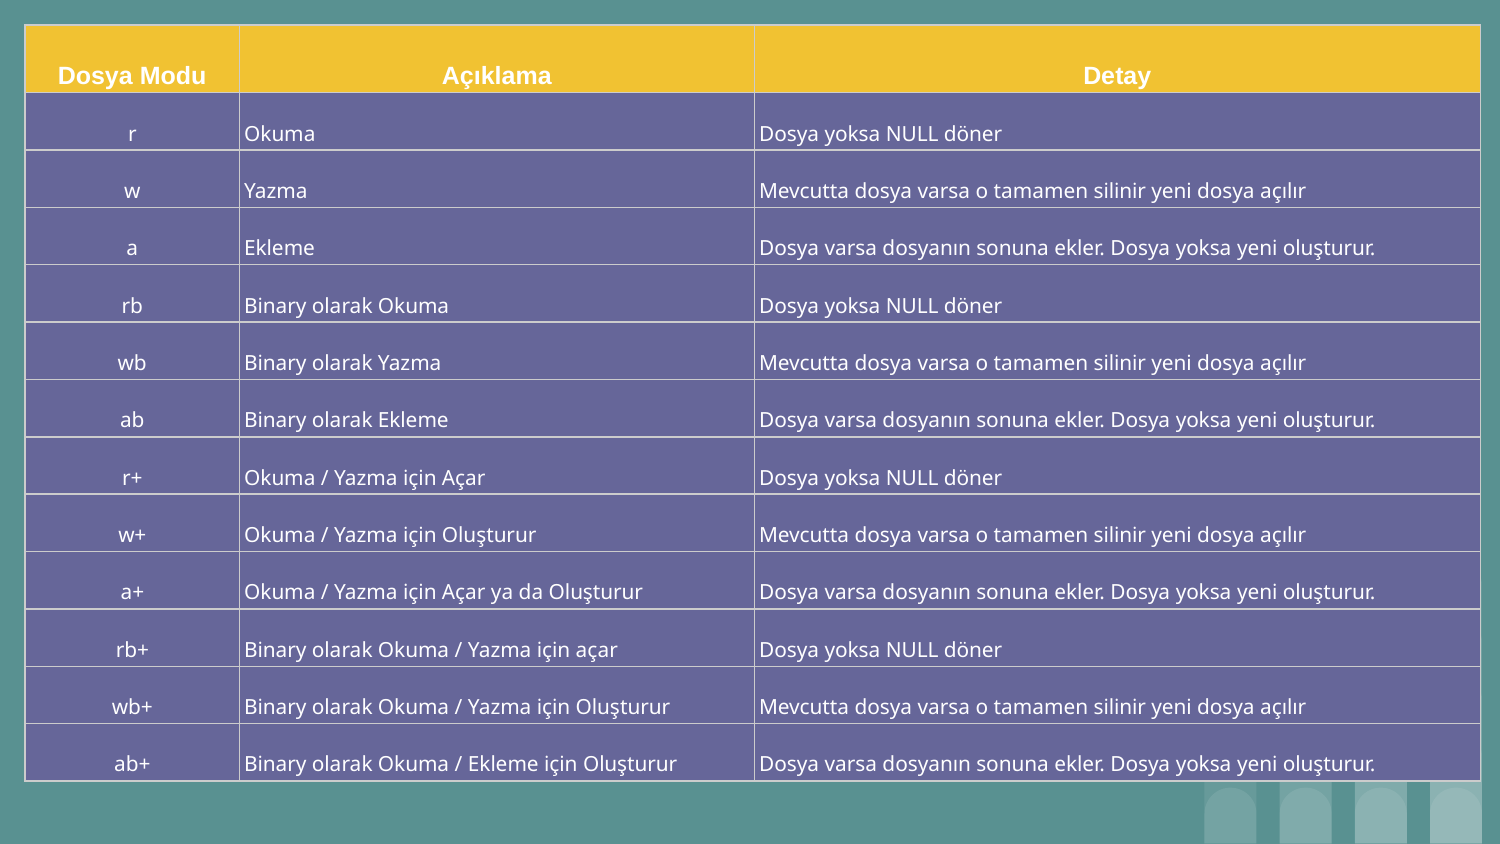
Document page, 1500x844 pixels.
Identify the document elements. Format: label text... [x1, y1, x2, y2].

table_cell Dosya yoksa NULL döner [755, 438, 1480, 493]
table_cell Binary olarak Ekleme [240, 380, 754, 436]
table_cell Okuma / Yazma için Oluşturur [240, 495, 754, 551]
table_cell ab+ [26, 724, 239, 780]
table_cell Dosya yoksa NULL döner [755, 265, 1480, 321]
table_cell a [26, 208, 239, 264]
table_header Açıklama [240, 26, 754, 92]
table_cell Okuma / Yazma için Açar [240, 438, 754, 493]
table_cell Okuma [240, 93, 754, 149]
table_cell Dosya yoksa NULL döner [755, 93, 1480, 149]
table_cell rb [26, 265, 239, 321]
table_cell Dosya varsa dosyanın sonuna ekler. Dosya yoksa yeni oluşturur. [755, 552, 1480, 608]
table_header Dosya Modu [26, 26, 239, 92]
table_cell Binary olarak Okuma [240, 265, 754, 321]
table_cell wb [26, 323, 239, 379]
table_cell rb+ [26, 610, 239, 666]
table_cell Binary olarak Okuma / Ekleme için Oluşturur [240, 724, 754, 780]
table_cell Dosya varsa dosyanın sonuna ekler. Dosya yoksa yeni oluşturur. [755, 208, 1480, 264]
table_cell Ekleme [240, 208, 754, 264]
table_cell ab [26, 380, 239, 436]
table_header Detay [755, 26, 1480, 92]
table_cell w [26, 151, 239, 207]
table_cell Binary olarak Okuma / Yazma için açar [240, 610, 754, 666]
table_cell a+ [26, 552, 239, 608]
table_cell Mevcutta dosya varsa o tamamen silinir yeni dosya açılır [755, 151, 1480, 207]
table_cell r+ [26, 438, 239, 493]
table_cell Binary olarak Okuma / Yazma için Oluşturur [240, 667, 754, 723]
table_cell Mevcutta dosya varsa o tamamen silinir yeni dosya açılır [755, 323, 1480, 379]
table_cell Dosya varsa dosyanın sonuna ekler. Dosya yoksa yeni oluşturur. [755, 380, 1480, 436]
table_cell Dosya yoksa NULL döner [755, 610, 1480, 666]
table_cell Mevcutta dosya varsa o tamamen silinir yeni dosya açılır [755, 667, 1480, 723]
table_cell Dosya varsa dosyanın sonuna ekler. Dosya yoksa yeni oluşturur. [755, 724, 1480, 780]
table_cell r [26, 93, 239, 149]
table_cell Yazma [240, 151, 754, 207]
table_cell Binary olarak Yazma [240, 323, 754, 379]
table_cell Mevcutta dosya varsa o tamamen silinir yeni dosya açılır [755, 495, 1480, 551]
table_cell Okuma / Yazma için Açar ya da Oluşturur [240, 552, 754, 608]
table_cell wb+ [26, 667, 239, 723]
table_cell w+ [26, 495, 239, 551]
